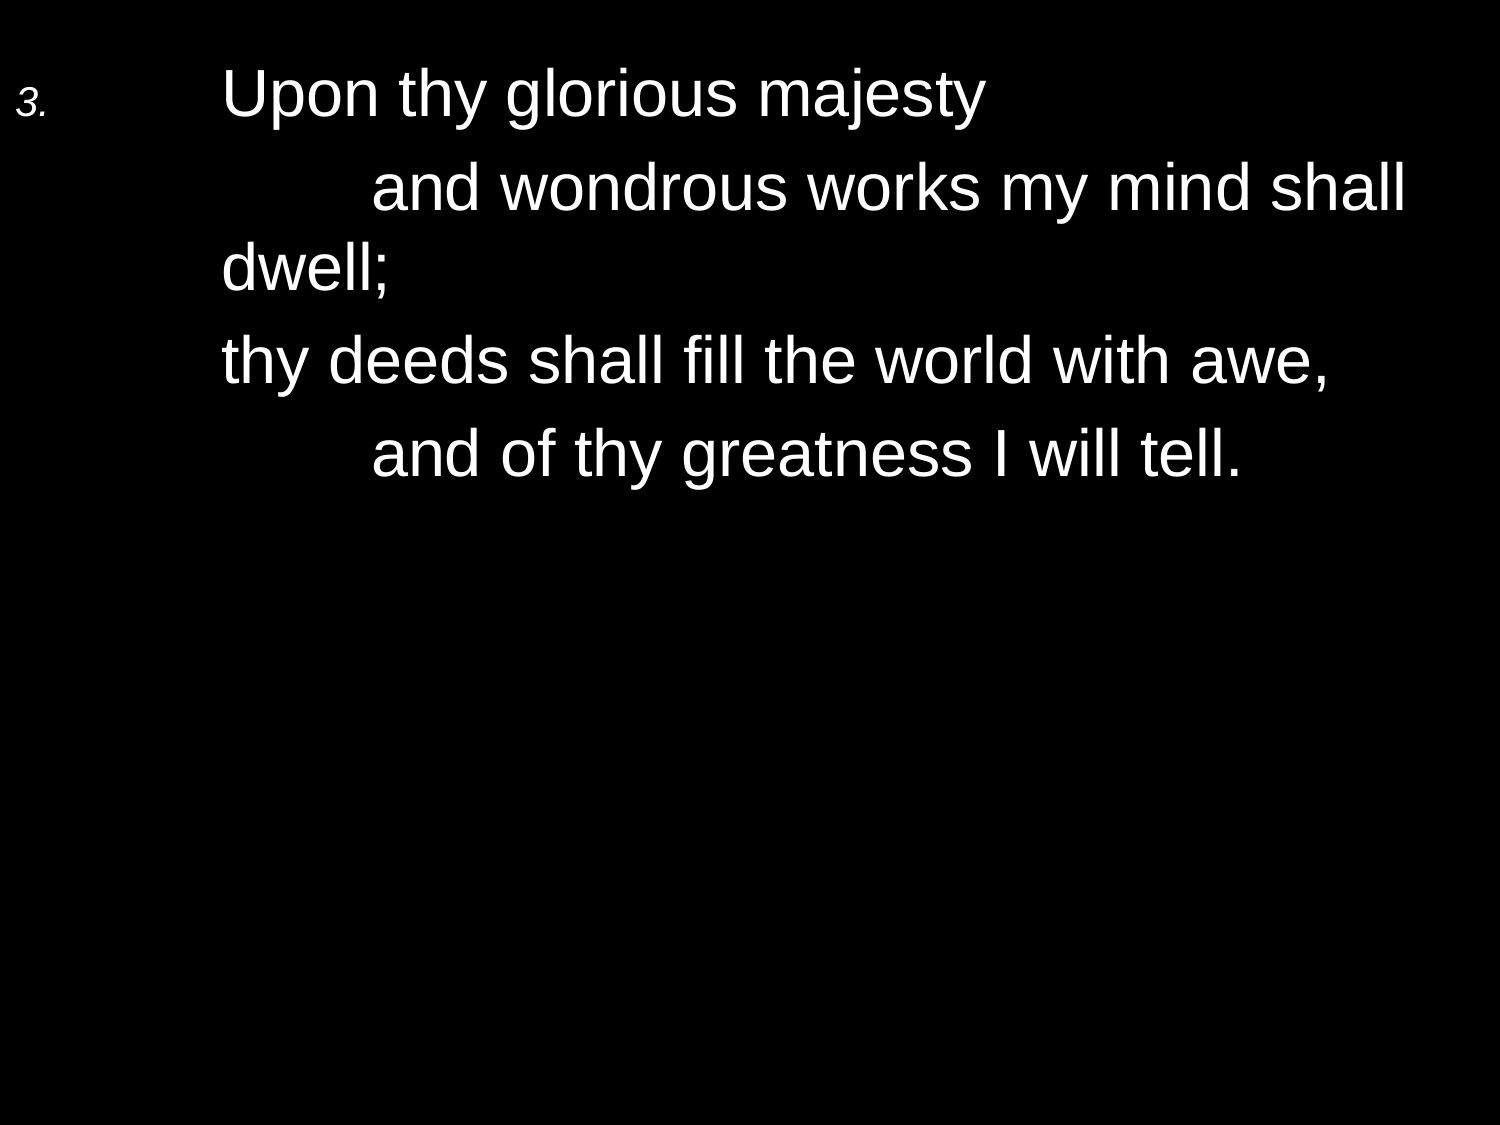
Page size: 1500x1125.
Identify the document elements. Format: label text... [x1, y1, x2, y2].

list 3. Upon thy glorious majesty and wondrous works my mind shall dwell; thy deeds shall fill the world with awe, and of thy greatness I will tell. [0, 42, 1500, 1047]
